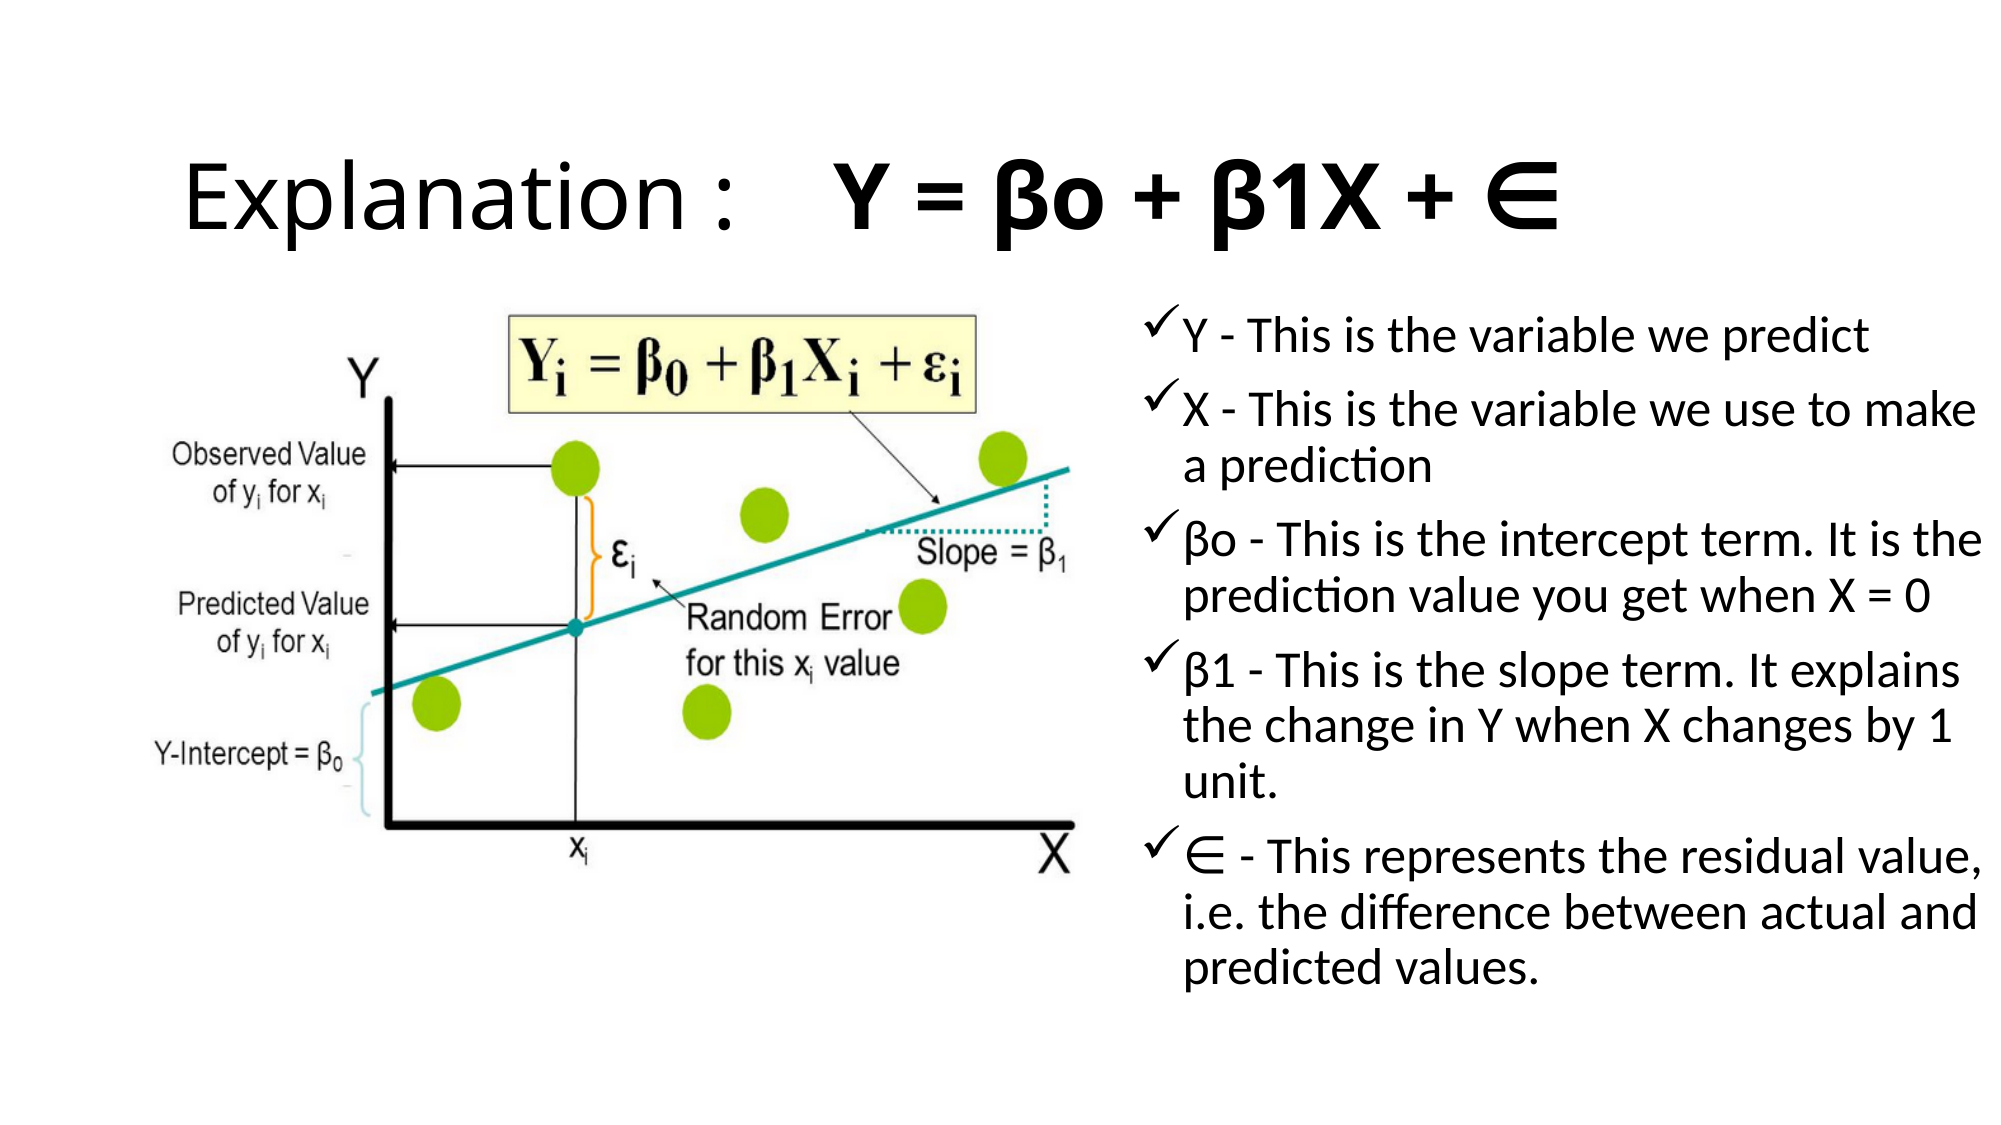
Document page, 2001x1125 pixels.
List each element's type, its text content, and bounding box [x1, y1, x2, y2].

list Y - This is the variable we predict X - This is the variable we use to make a prediction βo - This is the intercept term. It is the prediction value you get when X = 0 β1 - This is the slope term. It explains the change in Y when X changes by 1 unit. ∈ - This represents the residual value, i.e. the difference between actual and predicted values. [1125, 299, 2000, 1025]
picture [149, 294, 1100, 888]
title Explanation : Y = βo + β1X + ∈ [166, 112, 1679, 288]
